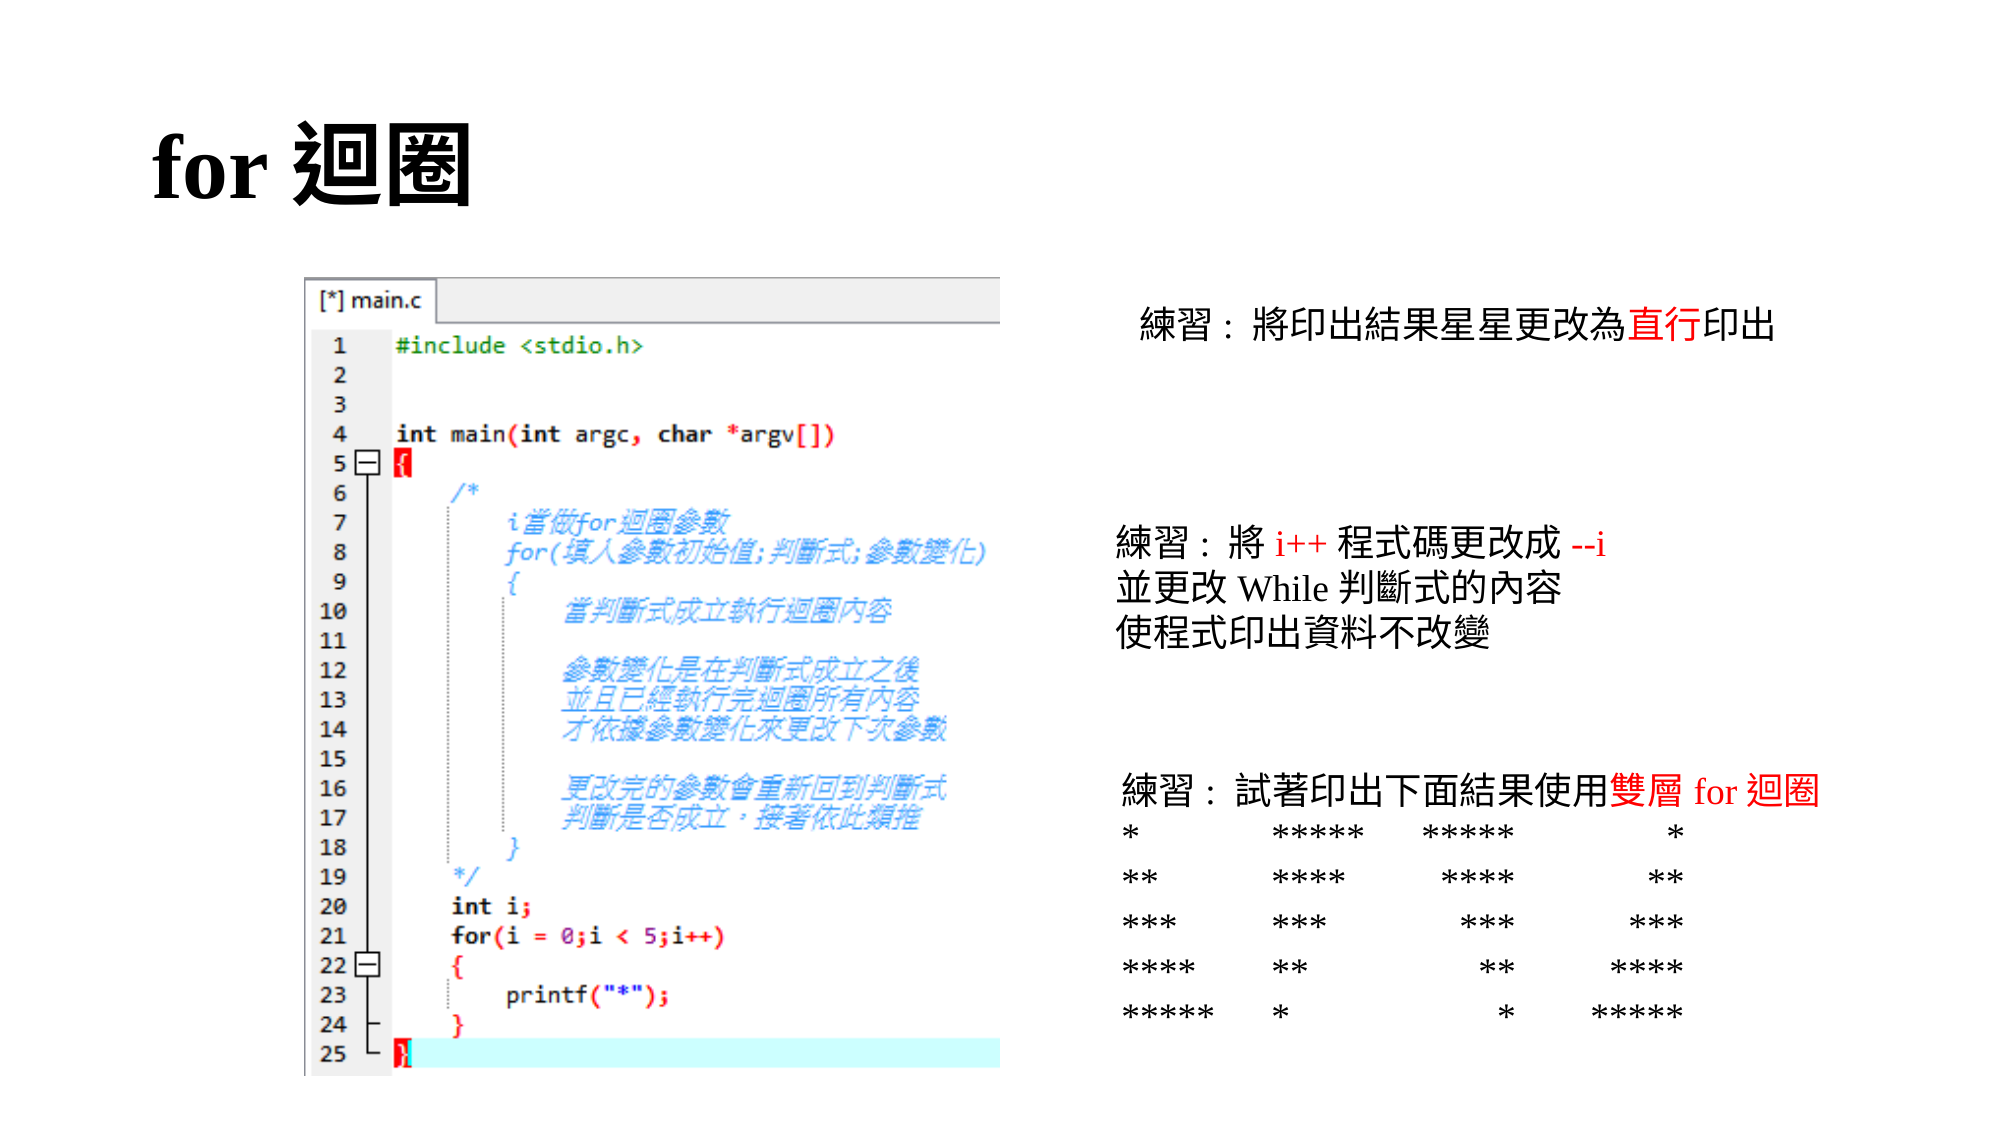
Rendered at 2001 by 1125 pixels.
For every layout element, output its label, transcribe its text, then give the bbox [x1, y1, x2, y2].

title for迴圈 [137, 59, 1863, 278]
text_box 練習: 將印出結果星星更改為直行印出 [1124, 293, 1793, 354]
text_box 練習: 試著印出下面結果使用雙層for迴圈 * ***** ***** * ** **** **** ** *** *** *** *** **** ** ** **** ***** * * ***** [1106, 760, 1836, 1045]
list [304, 277, 1001, 1076]
text_box 練習: 將i++程式碼更改成--i 並更改While判斷式的內容 使程式印出資料不改變 [1100, 511, 1622, 662]
